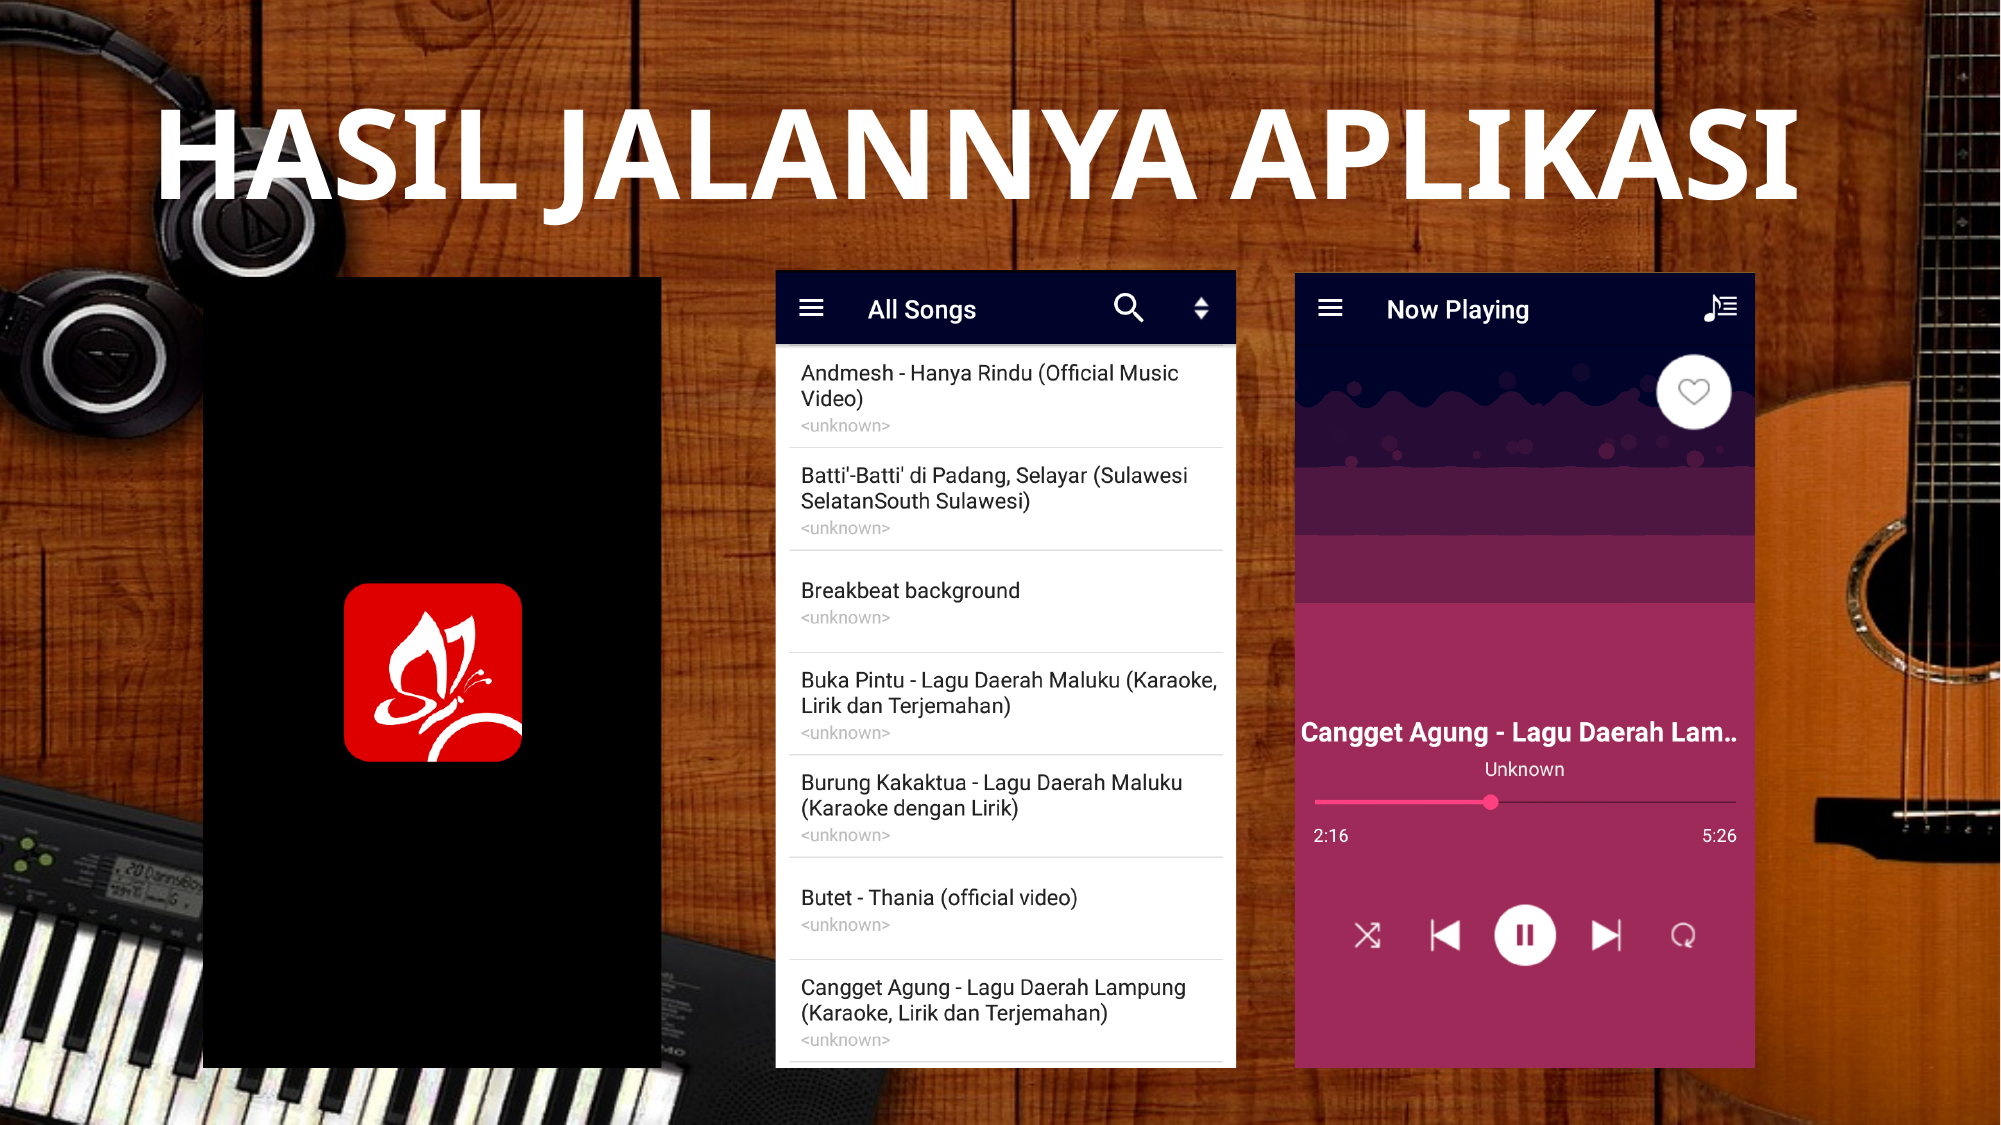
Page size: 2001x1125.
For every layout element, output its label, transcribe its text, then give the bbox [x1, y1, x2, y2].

title HASIL JALANNYA APLIKASI [135, 50, 1861, 268]
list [203, 277, 662, 1068]
picture [0, 0, 2001, 1125]
